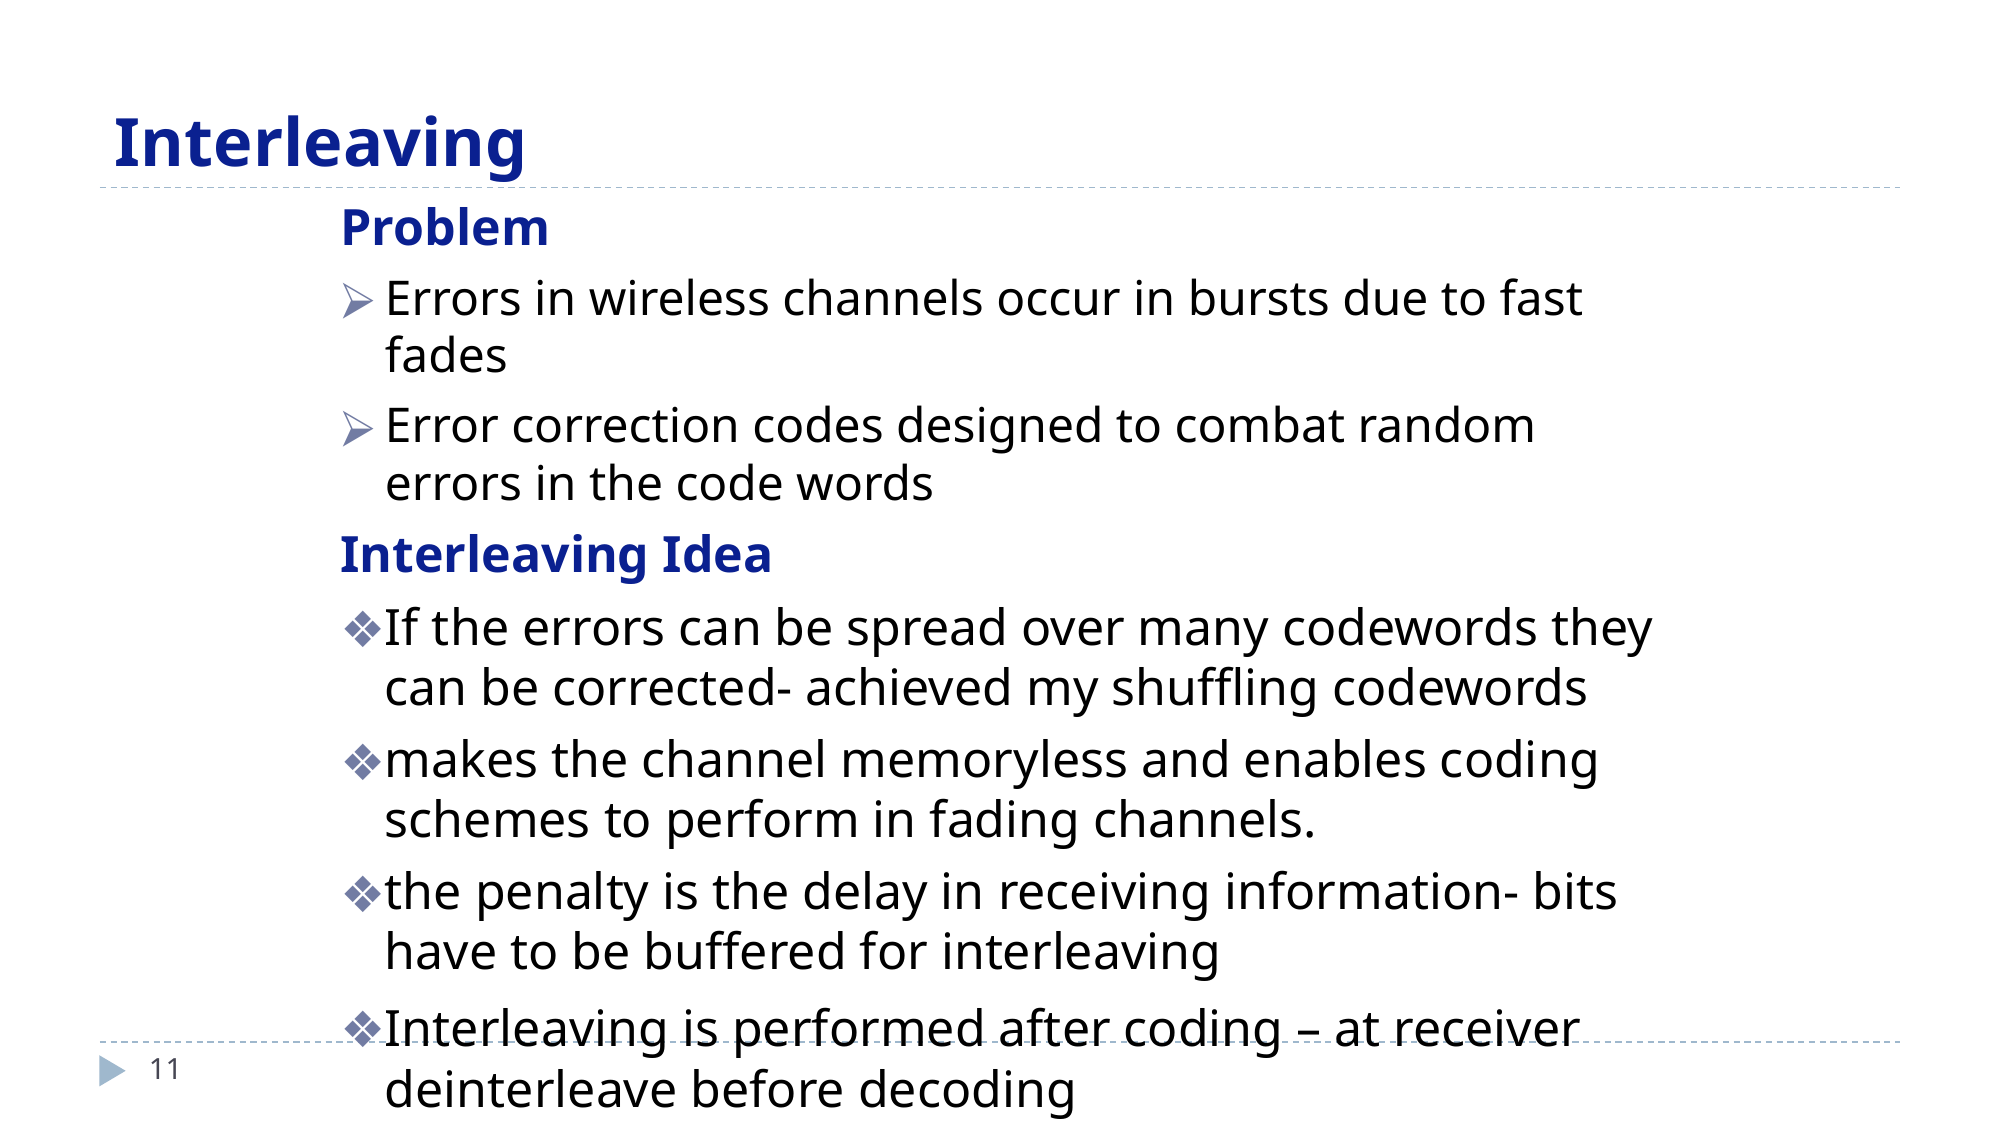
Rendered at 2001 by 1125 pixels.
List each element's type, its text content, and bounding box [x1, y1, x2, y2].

slide_number ‹#› [134, 1042, 568, 1103]
list Problem Errors in wireless channels occur in bursts due to fast fades Error correction codes designed to combat random errors in the code words Interleaving Idea If the errors can be spread over many codewords they can be corrected- achieved my shuffling codewords makes the channel memoryless and enables coding schemes to perform in fading channels. the penalty is the delay in receiving information- bits have to be buffered for interleaving Interleaving is performed after coding – at receiver deinterleave before decoding [325, 187, 1698, 1059]
title Interleaving [99, 24, 1900, 188]
